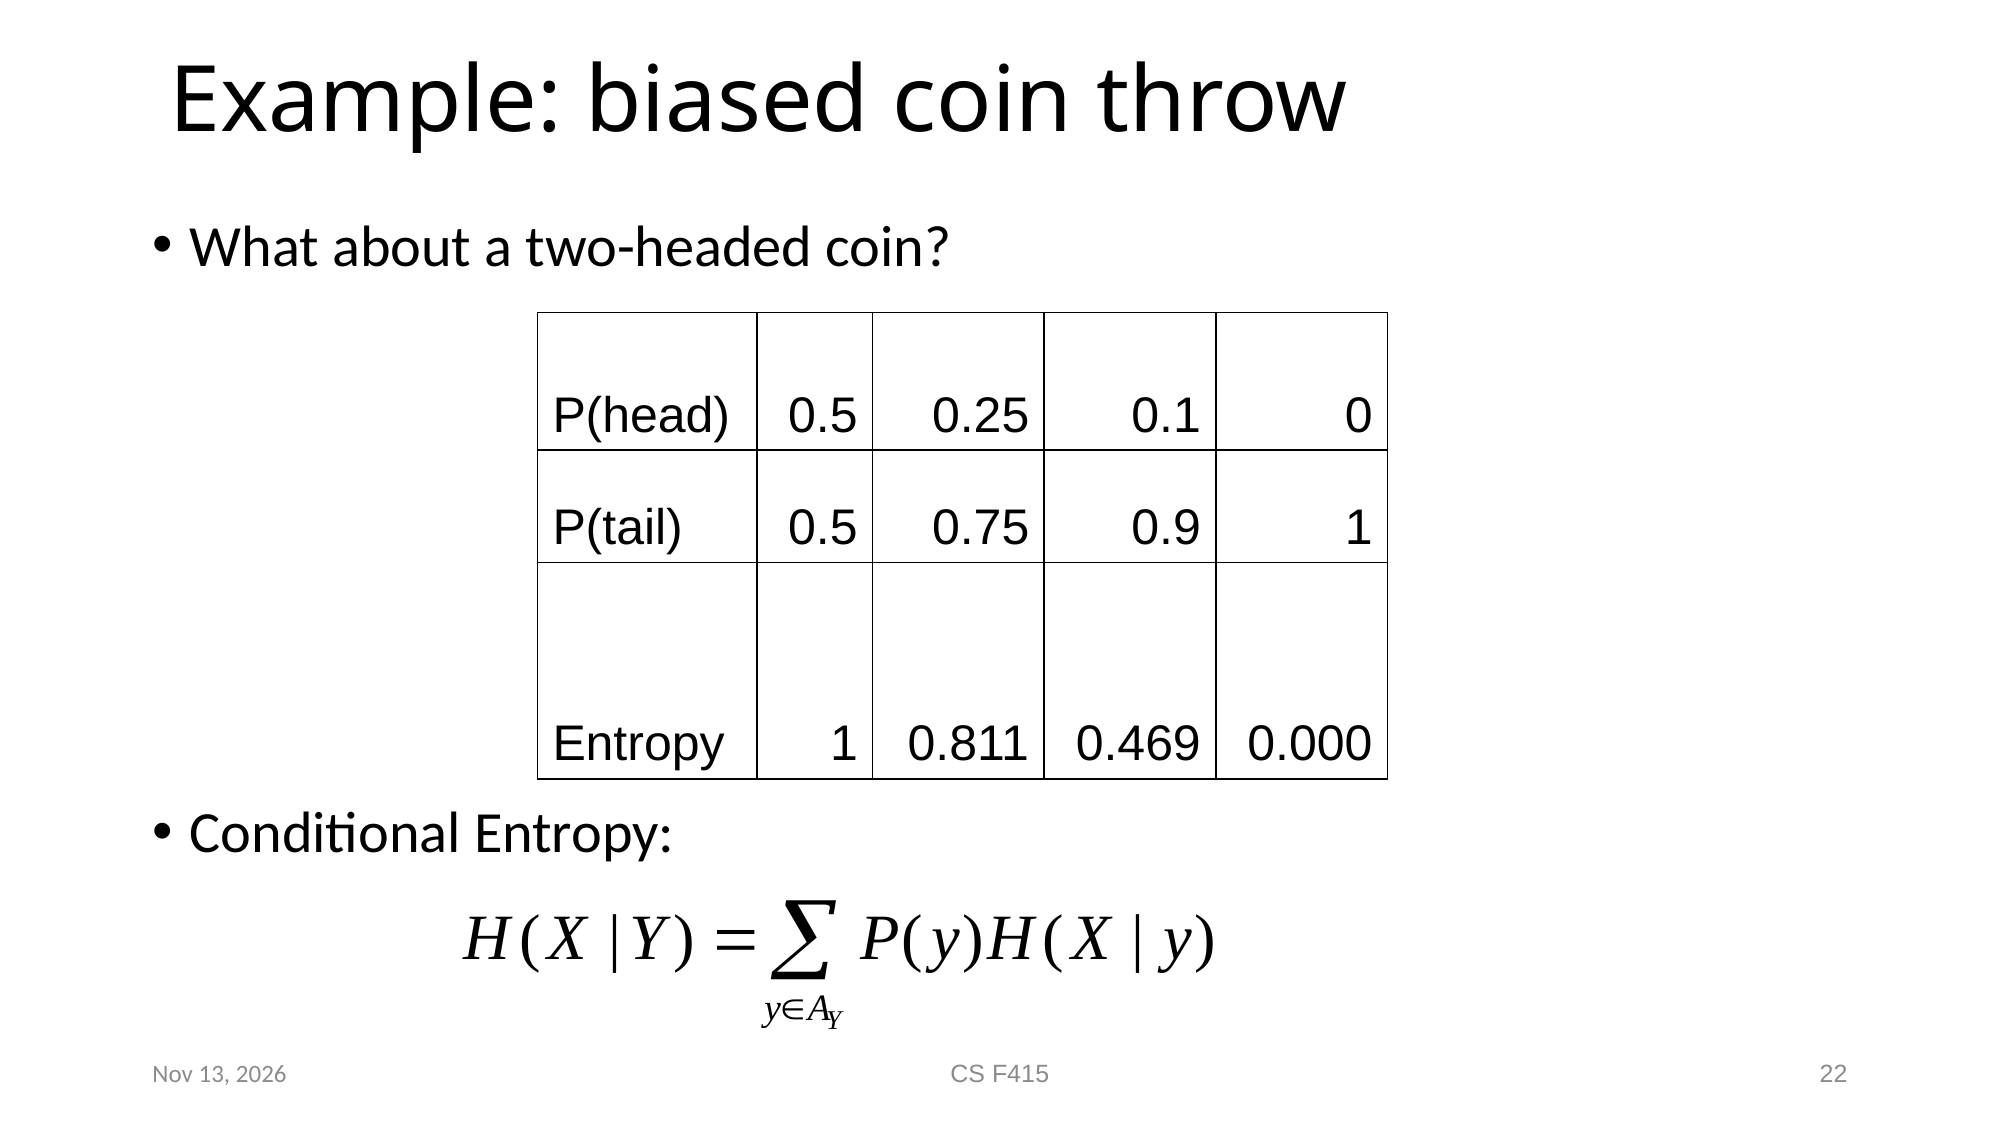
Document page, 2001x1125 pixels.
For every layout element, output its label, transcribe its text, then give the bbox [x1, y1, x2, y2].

table_cell P(tail) [538, 451, 756, 562]
table_header 0 [1217, 313, 1387, 449]
table_cell 0.000 [1217, 563, 1387, 778]
table_cell 1 [758, 563, 872, 778]
list What about a two-headed coin? Conditional Entropy: [137, 208, 1863, 1014]
table_cell 1 [1217, 451, 1387, 562]
footer CS F415 [662, 1042, 1338, 1103]
slide_number 22 [1412, 1042, 1863, 1103]
table_header P(head) [538, 313, 756, 449]
table_cell 0.469 [1045, 563, 1215, 778]
table_cell 0.5 [758, 451, 872, 562]
text_box Example: biased coin throw [154, 26, 1971, 177]
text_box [452, 889, 1228, 1046]
table_cell 0.811 [873, 563, 1043, 778]
table_header 0.5 [758, 313, 872, 449]
table_header 0.1 [1045, 313, 1215, 449]
table_cell Entropy [538, 563, 756, 778]
table_cell 0.75 [873, 451, 1043, 562]
table_header 0.25 [873, 313, 1043, 449]
slide_number 4-Feb-19 [137, 1042, 588, 1103]
table_cell 0.9 [1045, 451, 1215, 562]
